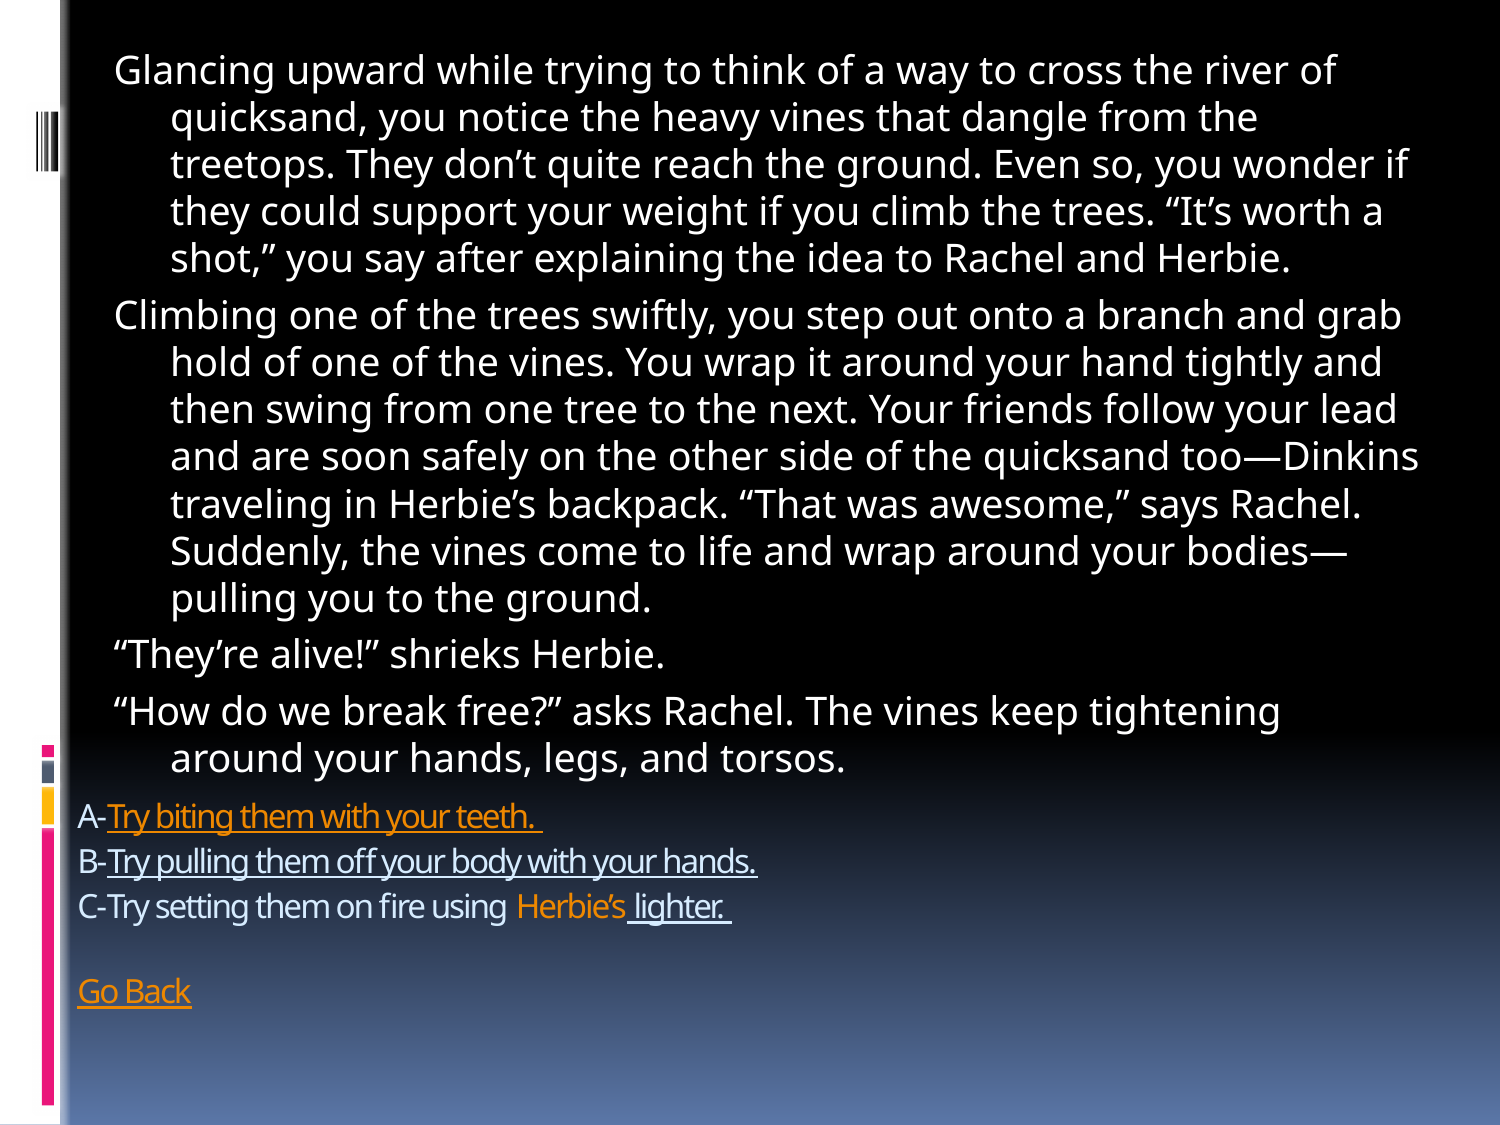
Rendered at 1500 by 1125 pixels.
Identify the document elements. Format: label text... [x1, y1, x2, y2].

title A-Try biting them with your teeth. B-Try pulling them off your body with your hands. C-Try setting them on fire using Herbie’s lighter. Go Back [62, 787, 1463, 1063]
list Glancing upward while trying to think of a way to cross the river of quicksand, you notice the heavy vines that dangle from the treetops. They don’t quite reach the ground. Even so, you wonder if they could support your weight if you climb the trees. “It’s worth a shot,” you say after explaining the idea to Rachel and Herbie. Climbing one of the trees swiftly, you step out onto a branch and grab hold of one of the vines. You wrap it around your hand tightly and then swing from one tree to the next. Your friends follow your lead and are soon safely on the other side of the quicksand too—Dinkins traveling in Herbie’s backpack. “That was awesome,” says Rachel. Suddenly, the vines come to life and wrap around your bodies—pulling you to the ground. “They’re alive!” shrieks Herbie. “How do we break free?” asks Rachel. The vines keep tightening around your hands, legs, and torsos. [87, 37, 1438, 800]
